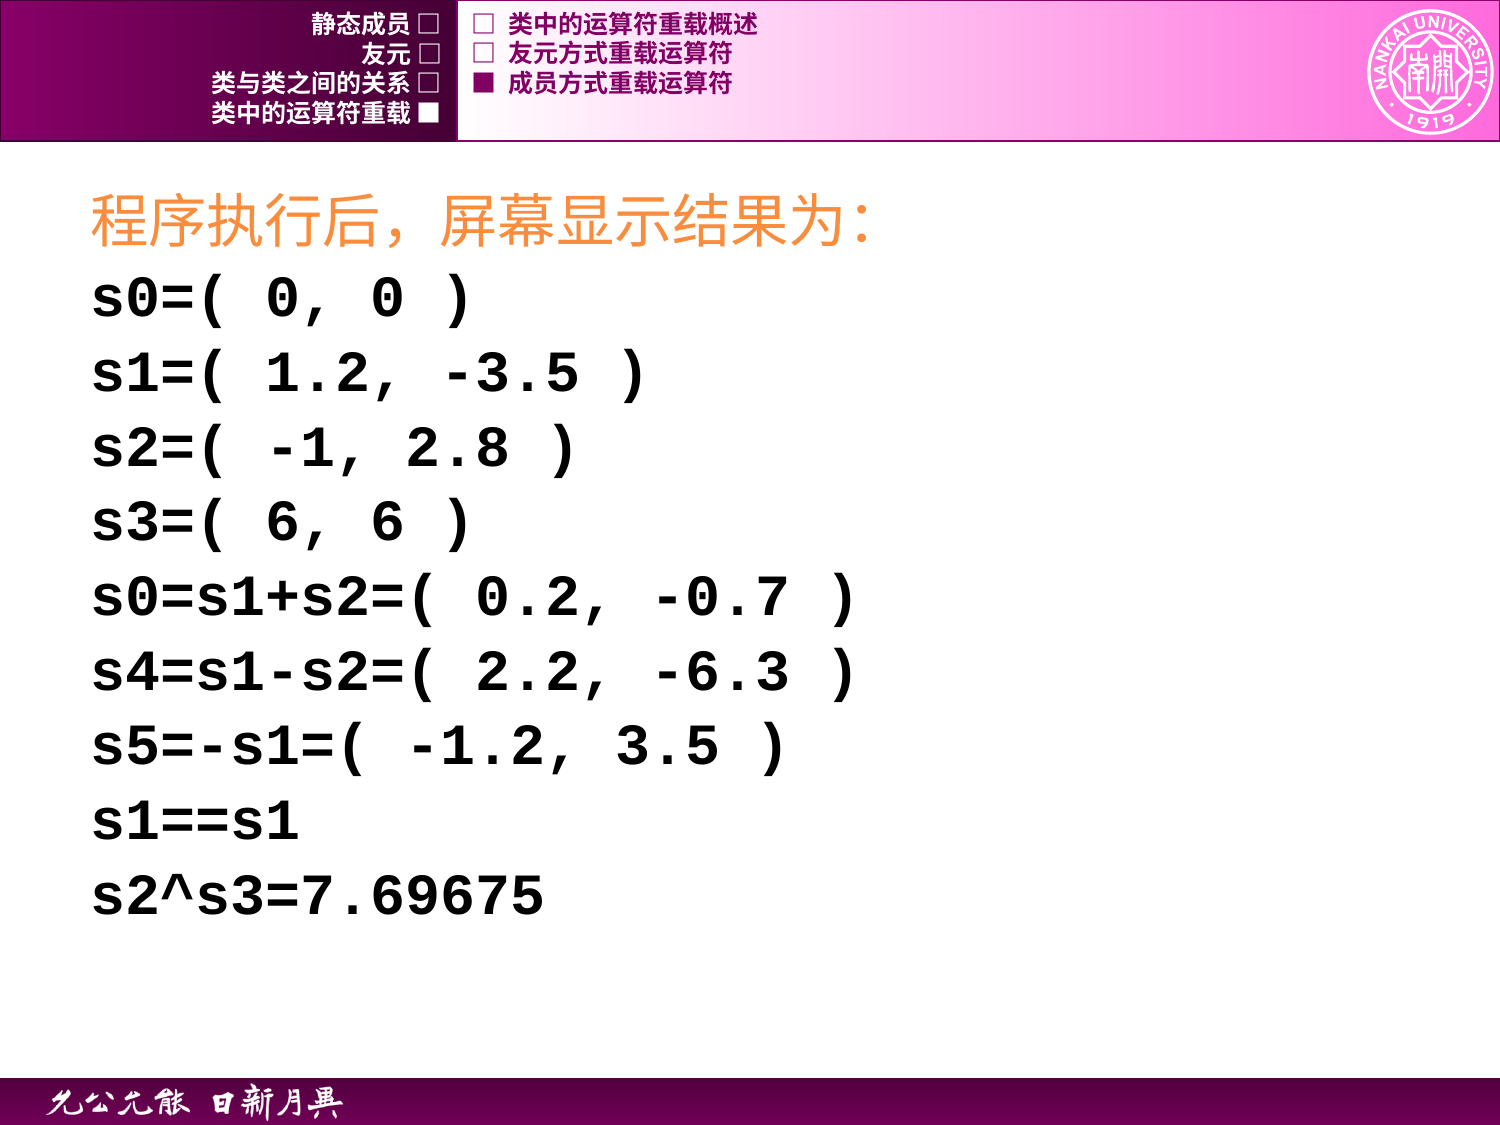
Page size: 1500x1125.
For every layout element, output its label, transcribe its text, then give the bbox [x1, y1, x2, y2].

picture [35, 1081, 356, 1122]
text_box 类与类之间的关系 □ [0, 66, 459, 95]
text_box 静态成员 □ [0, 7, 459, 36]
text_box □ 友元方式重载运算符 [459, 36, 1361, 66]
text_box 类中的运算符重载 ■ [0, 95, 459, 129]
text_box □ 类中的运算符重载概述 [459, 7, 1361, 36]
text_box ■ 成员方式重载运算符 [459, 66, 1361, 99]
text_box 友元 □ [0, 36, 459, 66]
list 程序执行后，屏幕显示结果为： s0=( 0, 0 ) s1=( 1.2, -3.5 ) s2=( -1, 2.8 ) s3=( 6, 6 ) s0=s1+s2=( 0.2, -0.7 ) s4=s1-s2=( 2.2, -6.3 ) s5=-s1=( -1.2, 3.5 ) s1==s1 s2^s3=7.69675 [74, 184, 1426, 1055]
